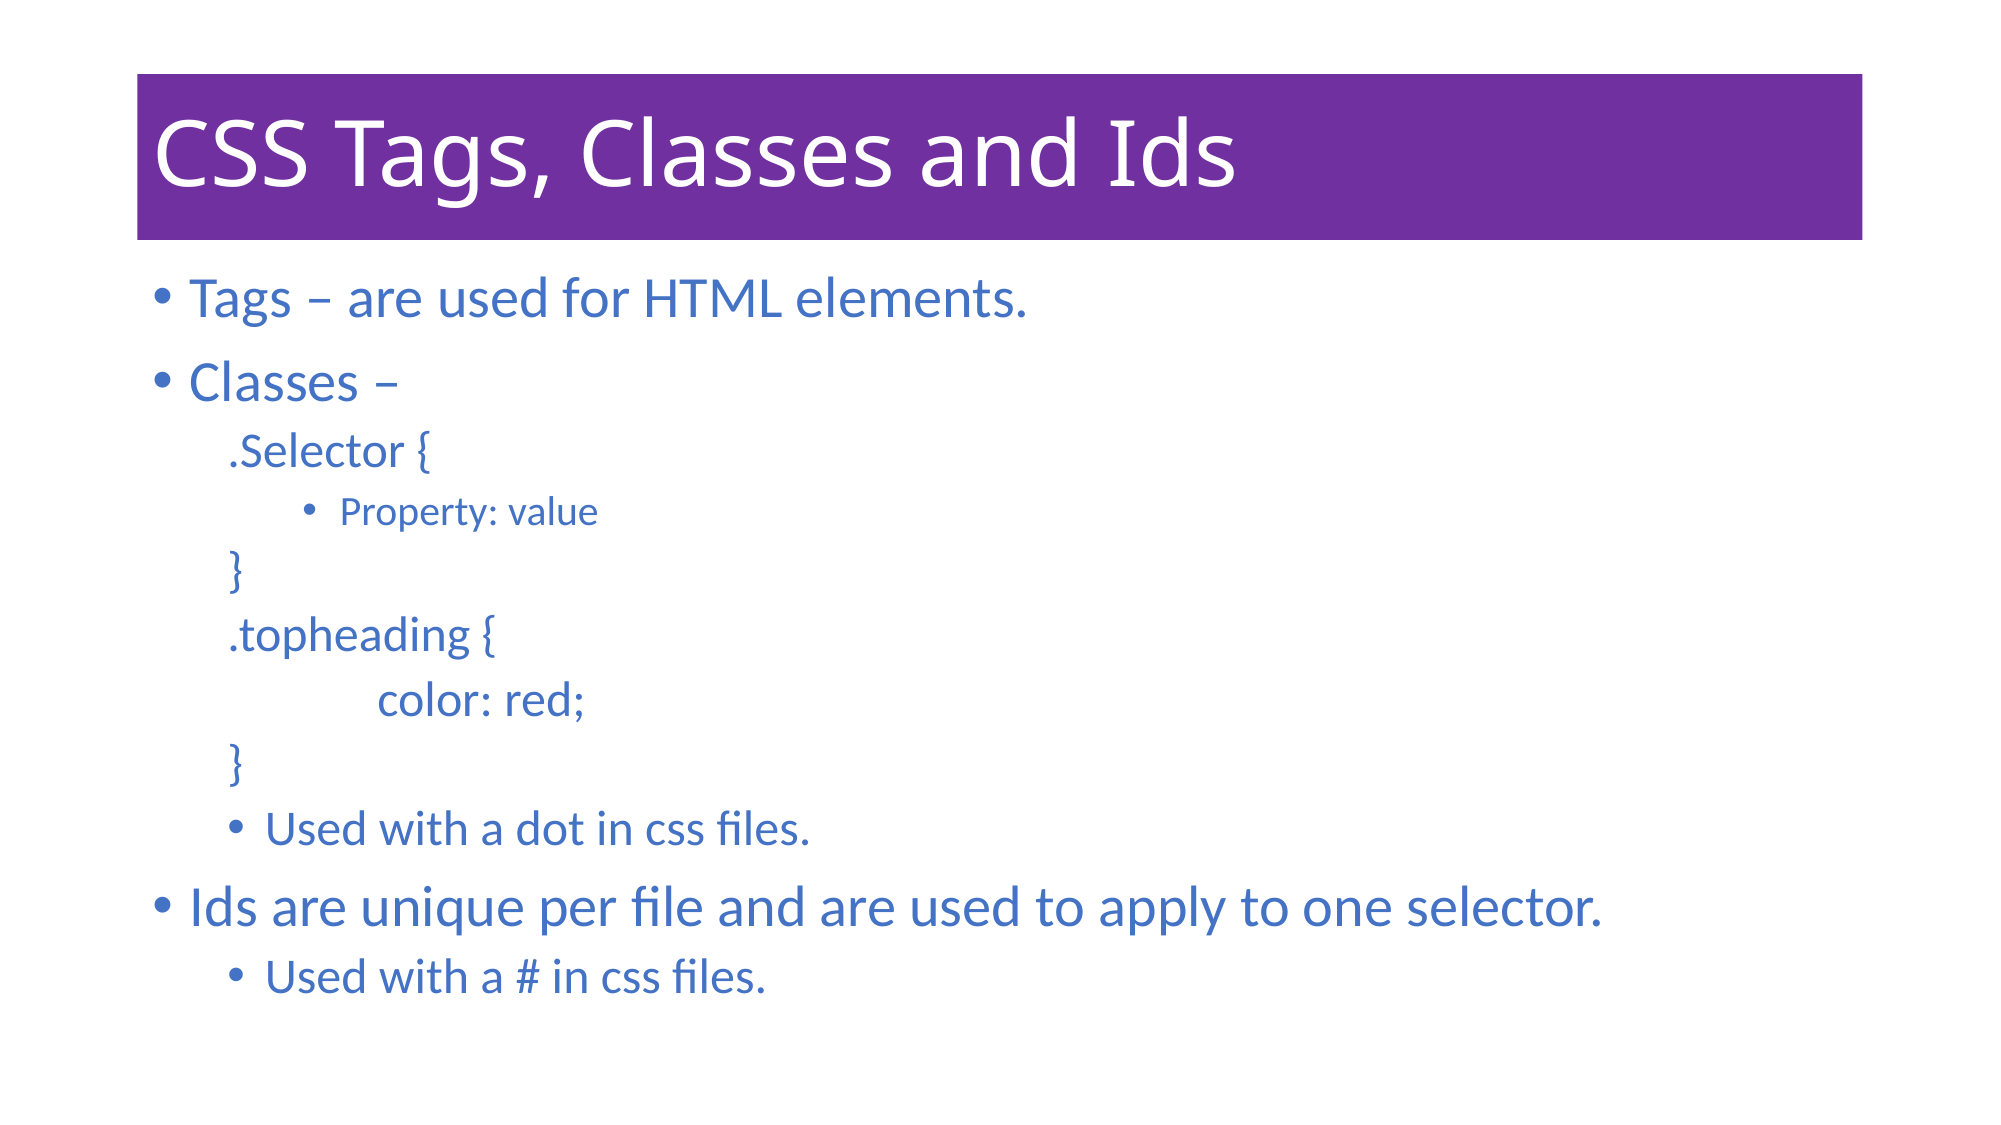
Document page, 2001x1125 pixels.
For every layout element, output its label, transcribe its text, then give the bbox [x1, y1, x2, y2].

list Tags – are used for HTML elements. Classes – .Selector { Property: value } .topheading { color: red; } Used with a dot in css files. Ids are unique per file and are used to apply to one selector. Used with a # in css files. [137, 260, 1863, 1014]
title CSS Tags, Classes and Ids [137, 74, 1863, 240]
